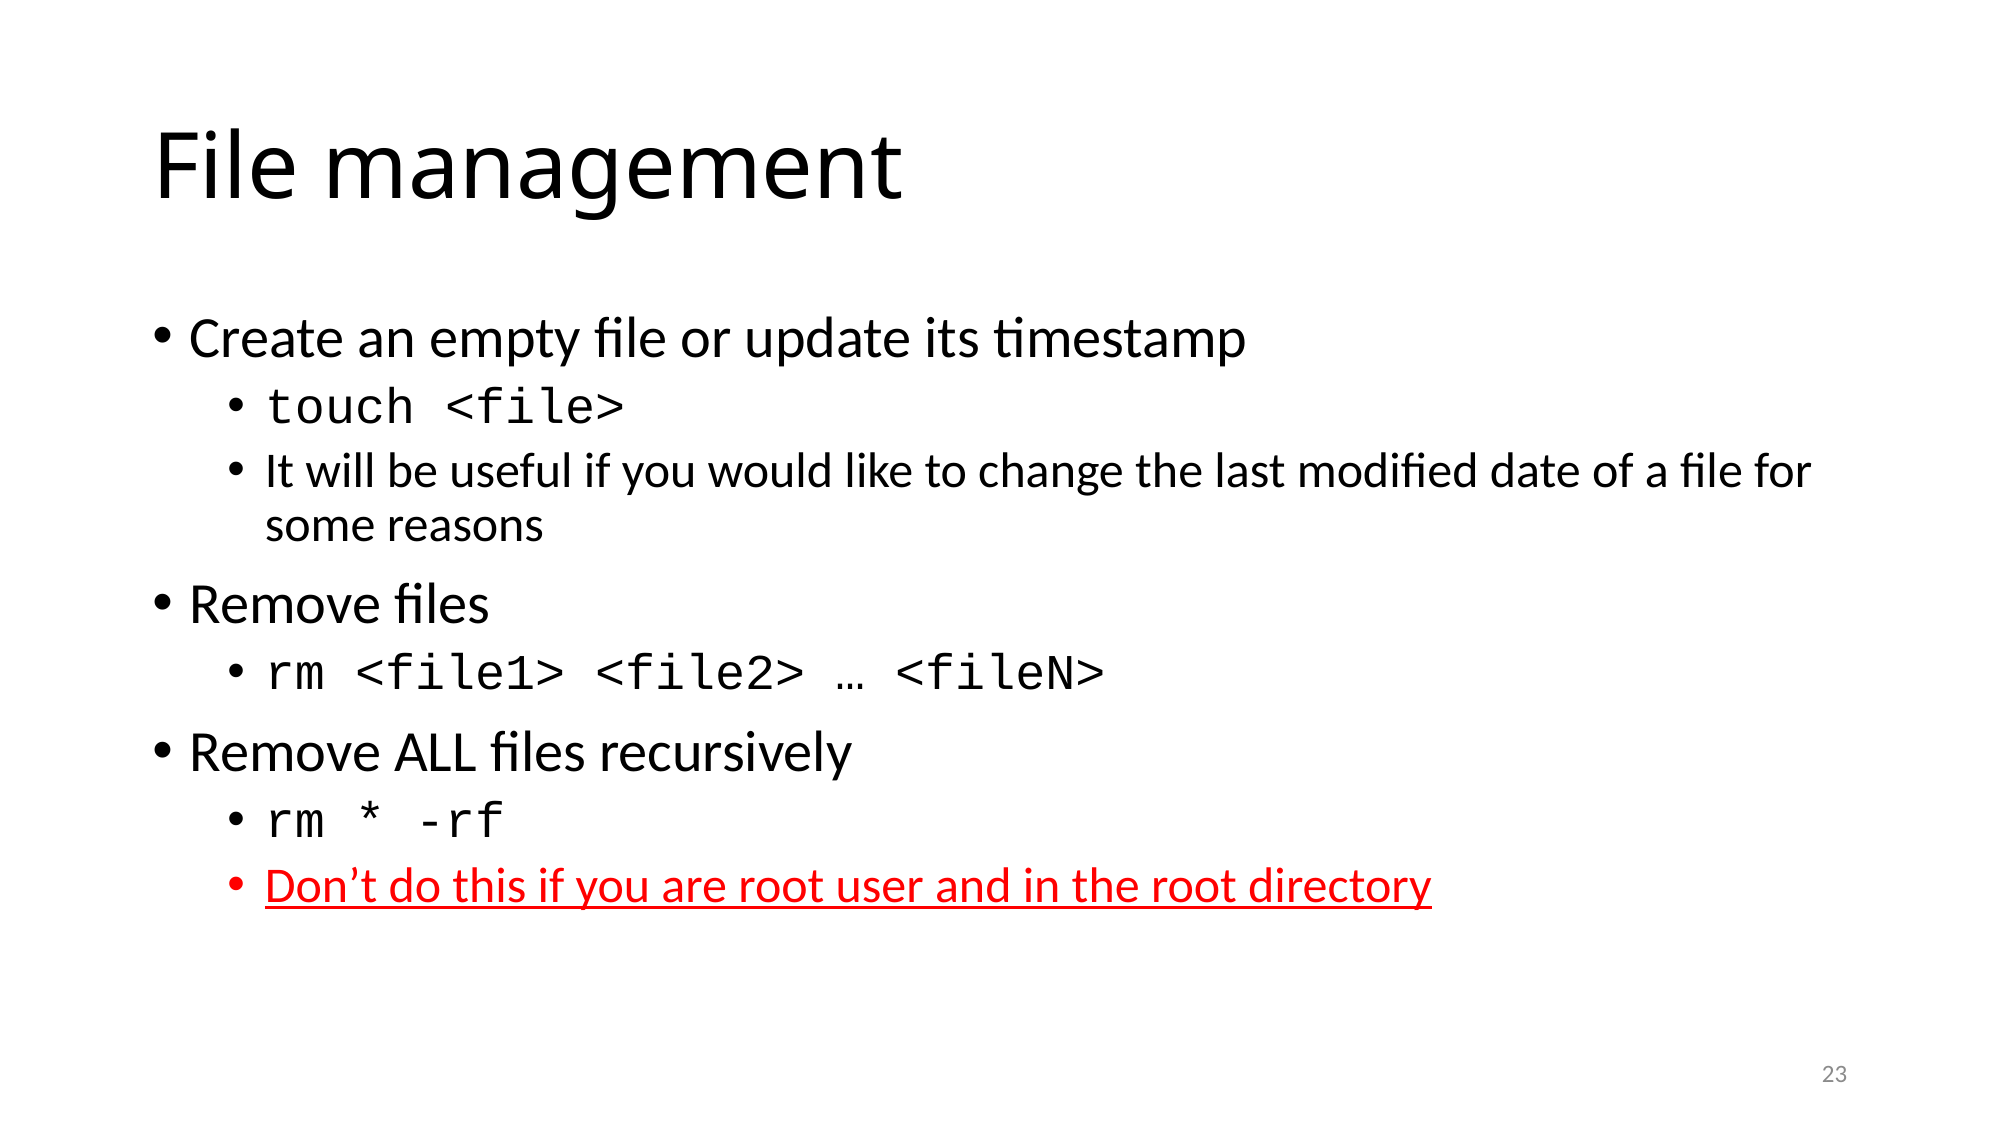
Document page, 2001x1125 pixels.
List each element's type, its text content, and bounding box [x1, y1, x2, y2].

slide_number 23 [1412, 1042, 1863, 1103]
title File management [137, 59, 1863, 278]
list Create an empty file or update its timestamp touch <file> It will be useful if you would like to change the last modified date of a file for some reasons Remove files rm <file1> <file2> … <fileN> Remove ALL files recursively rm * -rf Don’t do this if you are root user and in the root directory [137, 299, 1863, 1014]
